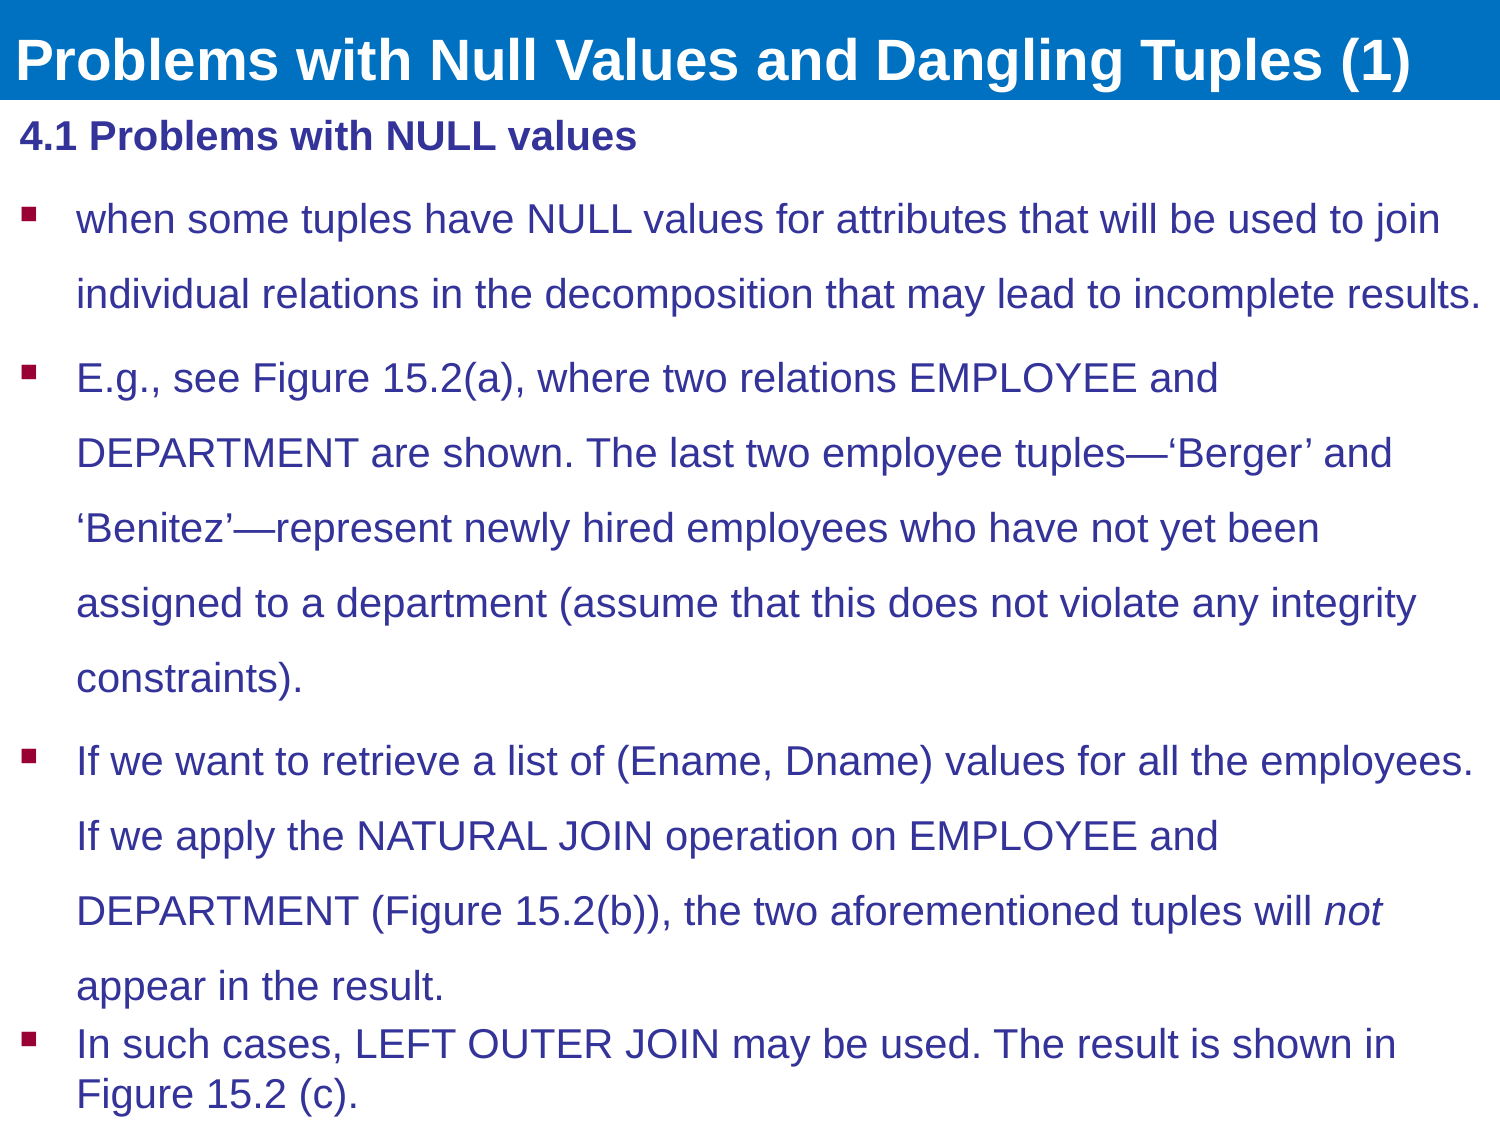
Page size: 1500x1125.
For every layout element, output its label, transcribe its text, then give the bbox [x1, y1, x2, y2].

title Problems with Null Values and Dangling Tuples (1) [0, 0, 1500, 100]
list 4.1 Problems with NULL values when some tuples have NULL values for attributes that will be used to join individual relations in the decomposition that may lead to incomplete results. E.g., see Figure 15.2(a), where two relations EMPLOYEE and DEPARTMENT are shown. The last two employee tuples—‘Berger’ and ‘Benitez’—represent newly hired employees who have not yet been assigned to a department (assume that this does not violate any integrity constraints). If we want to retrieve a list of (Ename, Dname) values for all the employees. If we apply the NATURAL JOIN operation on EMPLOYEE and DEPARTMENT (Figure 15.2(b)), the two aforementioned tuples will not appear in the result. In such cases, LEFT OUTER JOIN may be used. The result is shown in Figure 15.2 (c). [4, 76, 1493, 1125]
